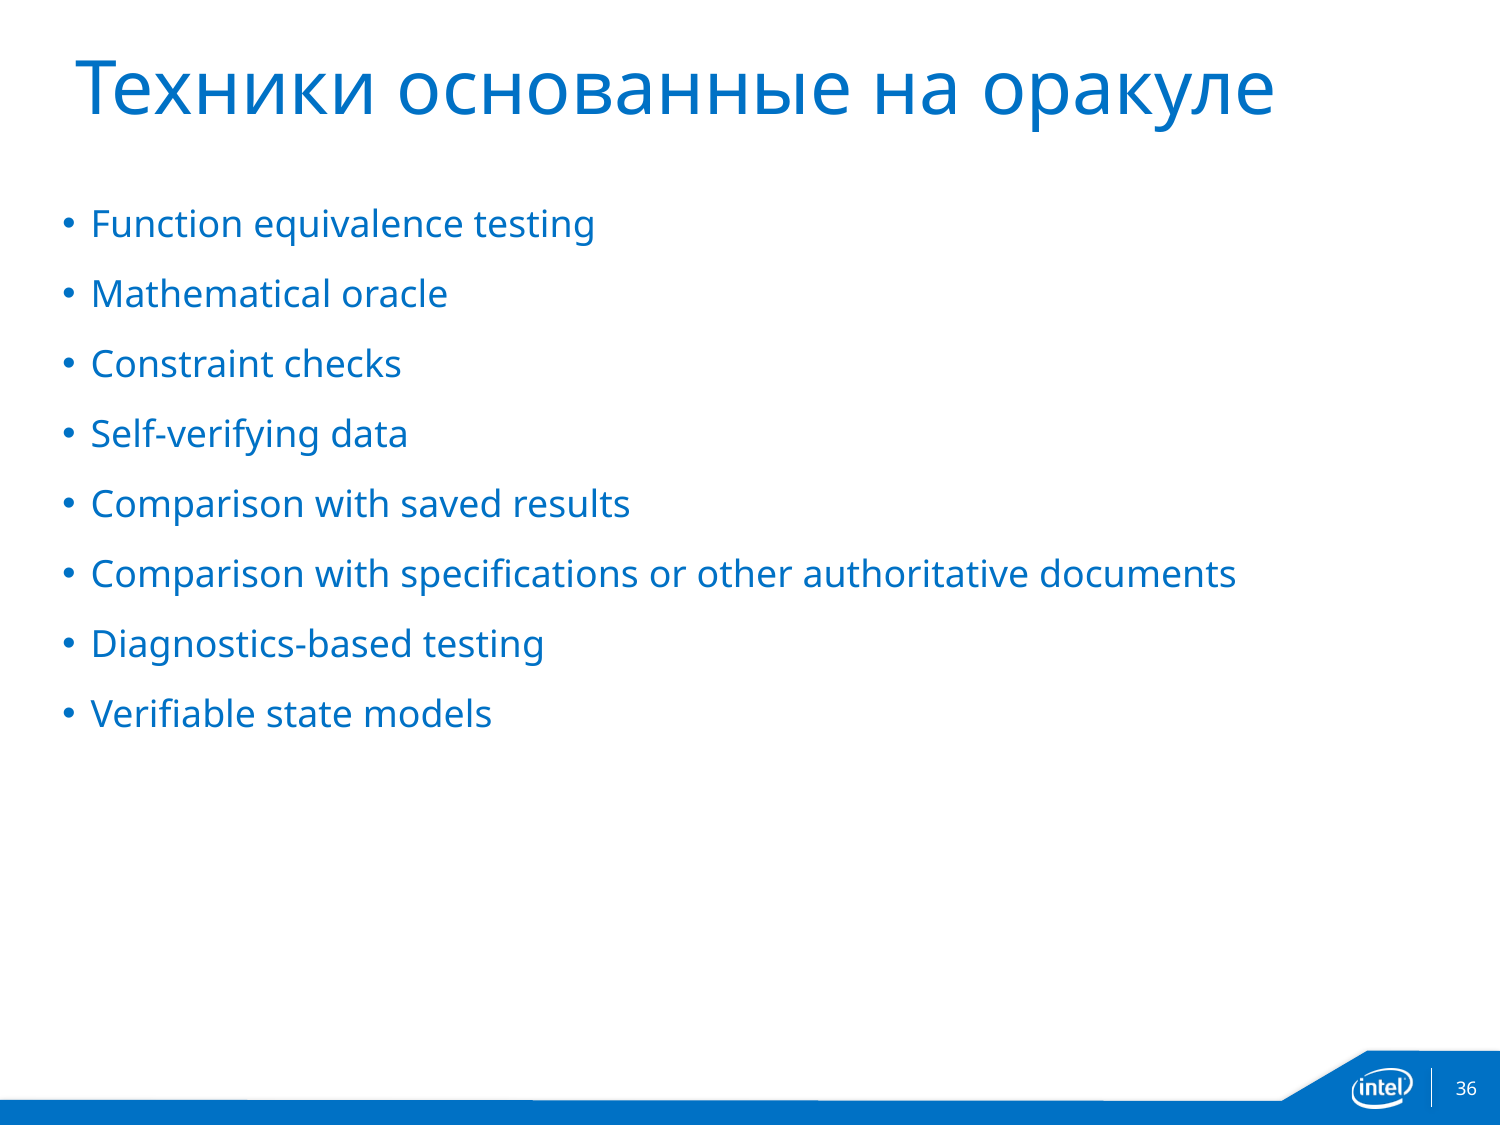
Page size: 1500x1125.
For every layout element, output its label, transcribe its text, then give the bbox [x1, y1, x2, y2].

title Техники основанные на оракуле [75, 40, 1425, 203]
list Function equivalence testing Mathematical oracle Constraint checks Self-verifying data Comparison with saved results Comparison with specifications or other authoritative documents Diagnostics-based testing Verifiable state models [62, 200, 1413, 943]
slide_number 36 [1127, 1059, 1478, 1119]
